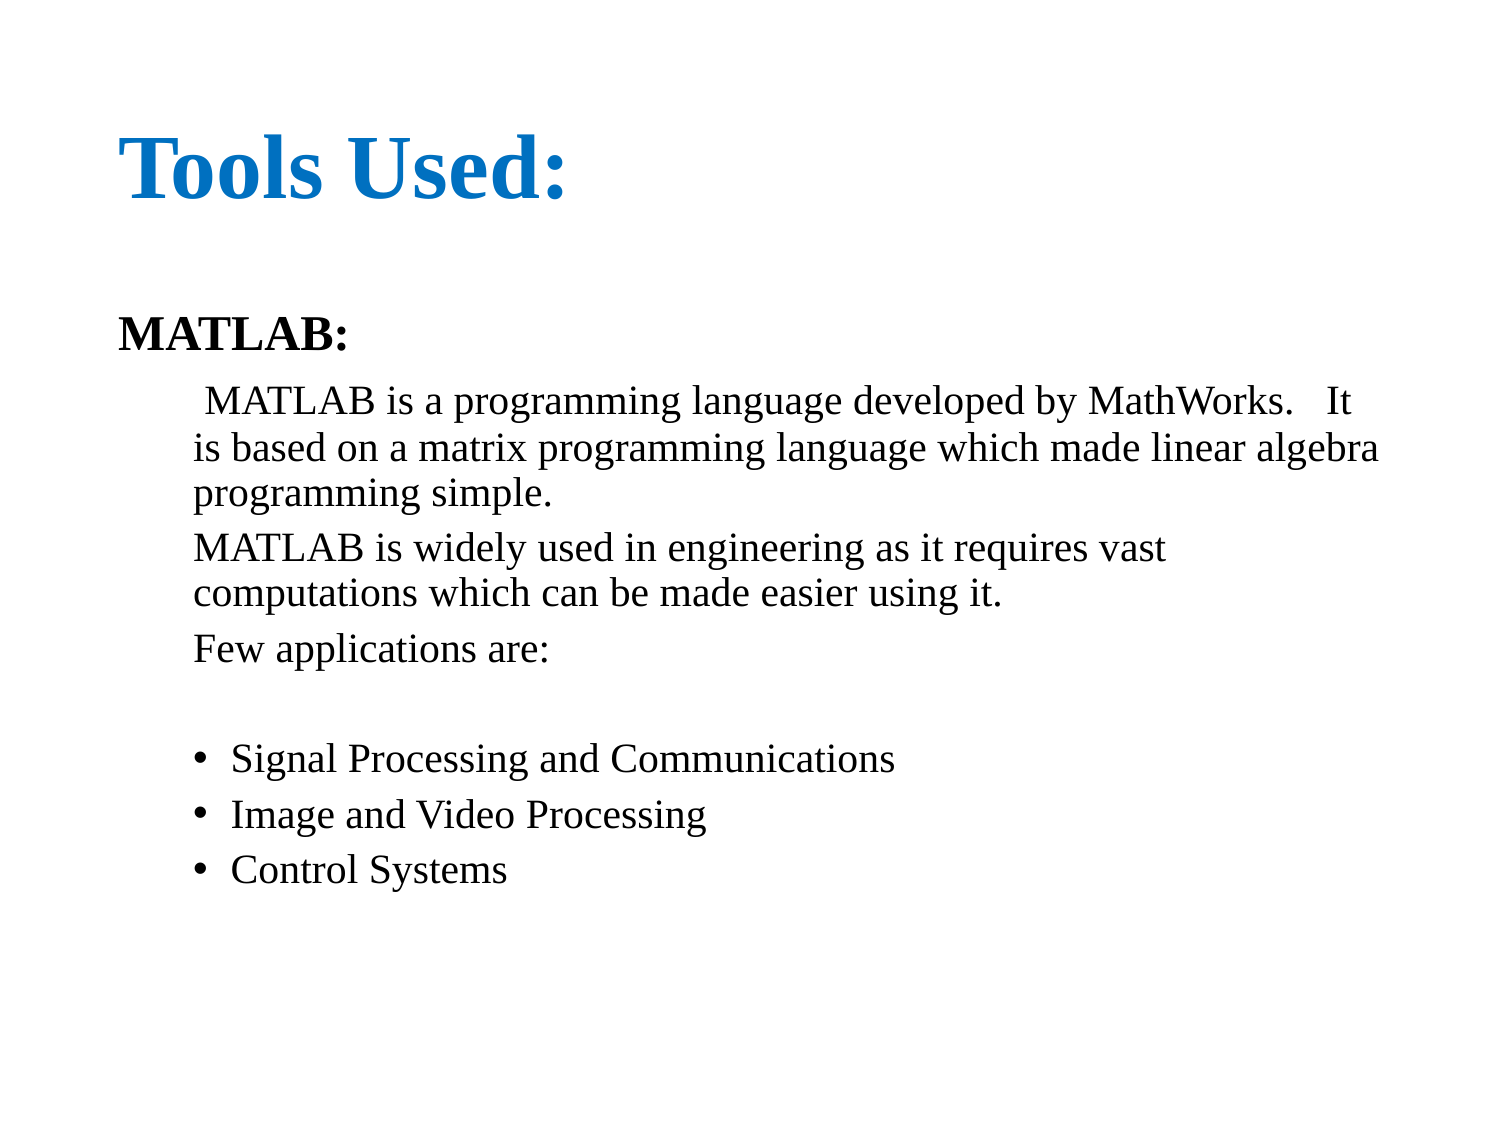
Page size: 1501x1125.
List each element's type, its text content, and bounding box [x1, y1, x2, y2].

list MATLAB: MATLAB is a programming language developed by MathWorks. It is based on a matrix programming language which made linear algebra programming simple. MATLAB is widely used in engineering as it requires vast computations which can be made easier using it. Few applications are: Signal Processing and Communications Image and Video Processing Control Systems [103, 299, 1398, 1014]
title Tools Used: [103, 59, 1398, 278]
